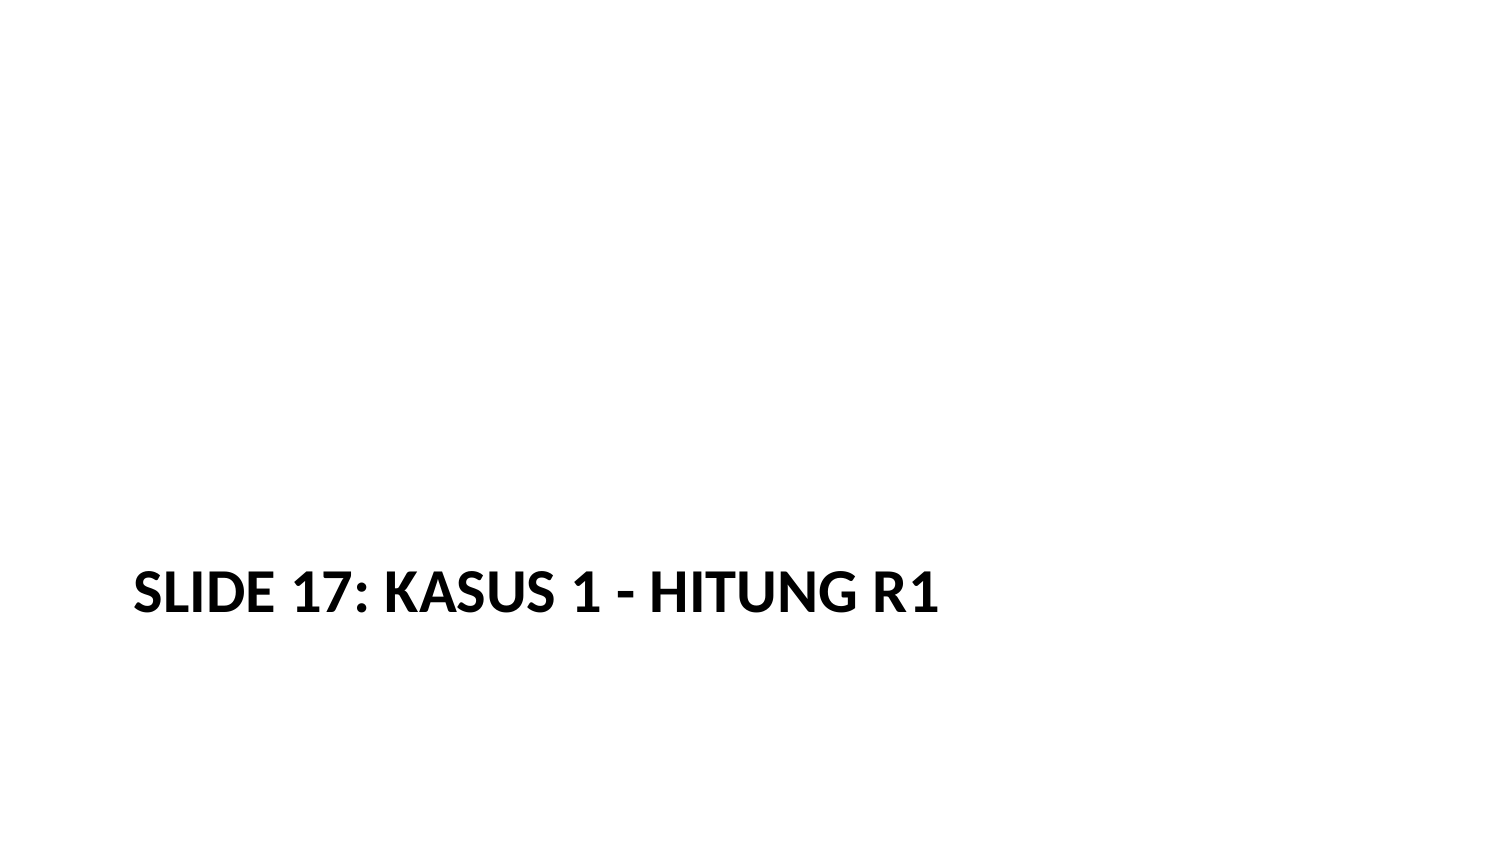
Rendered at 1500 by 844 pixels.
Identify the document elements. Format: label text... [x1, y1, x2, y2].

title Slide 17: Kasus 1 - Hitung R1 [118, 542, 1394, 710]
